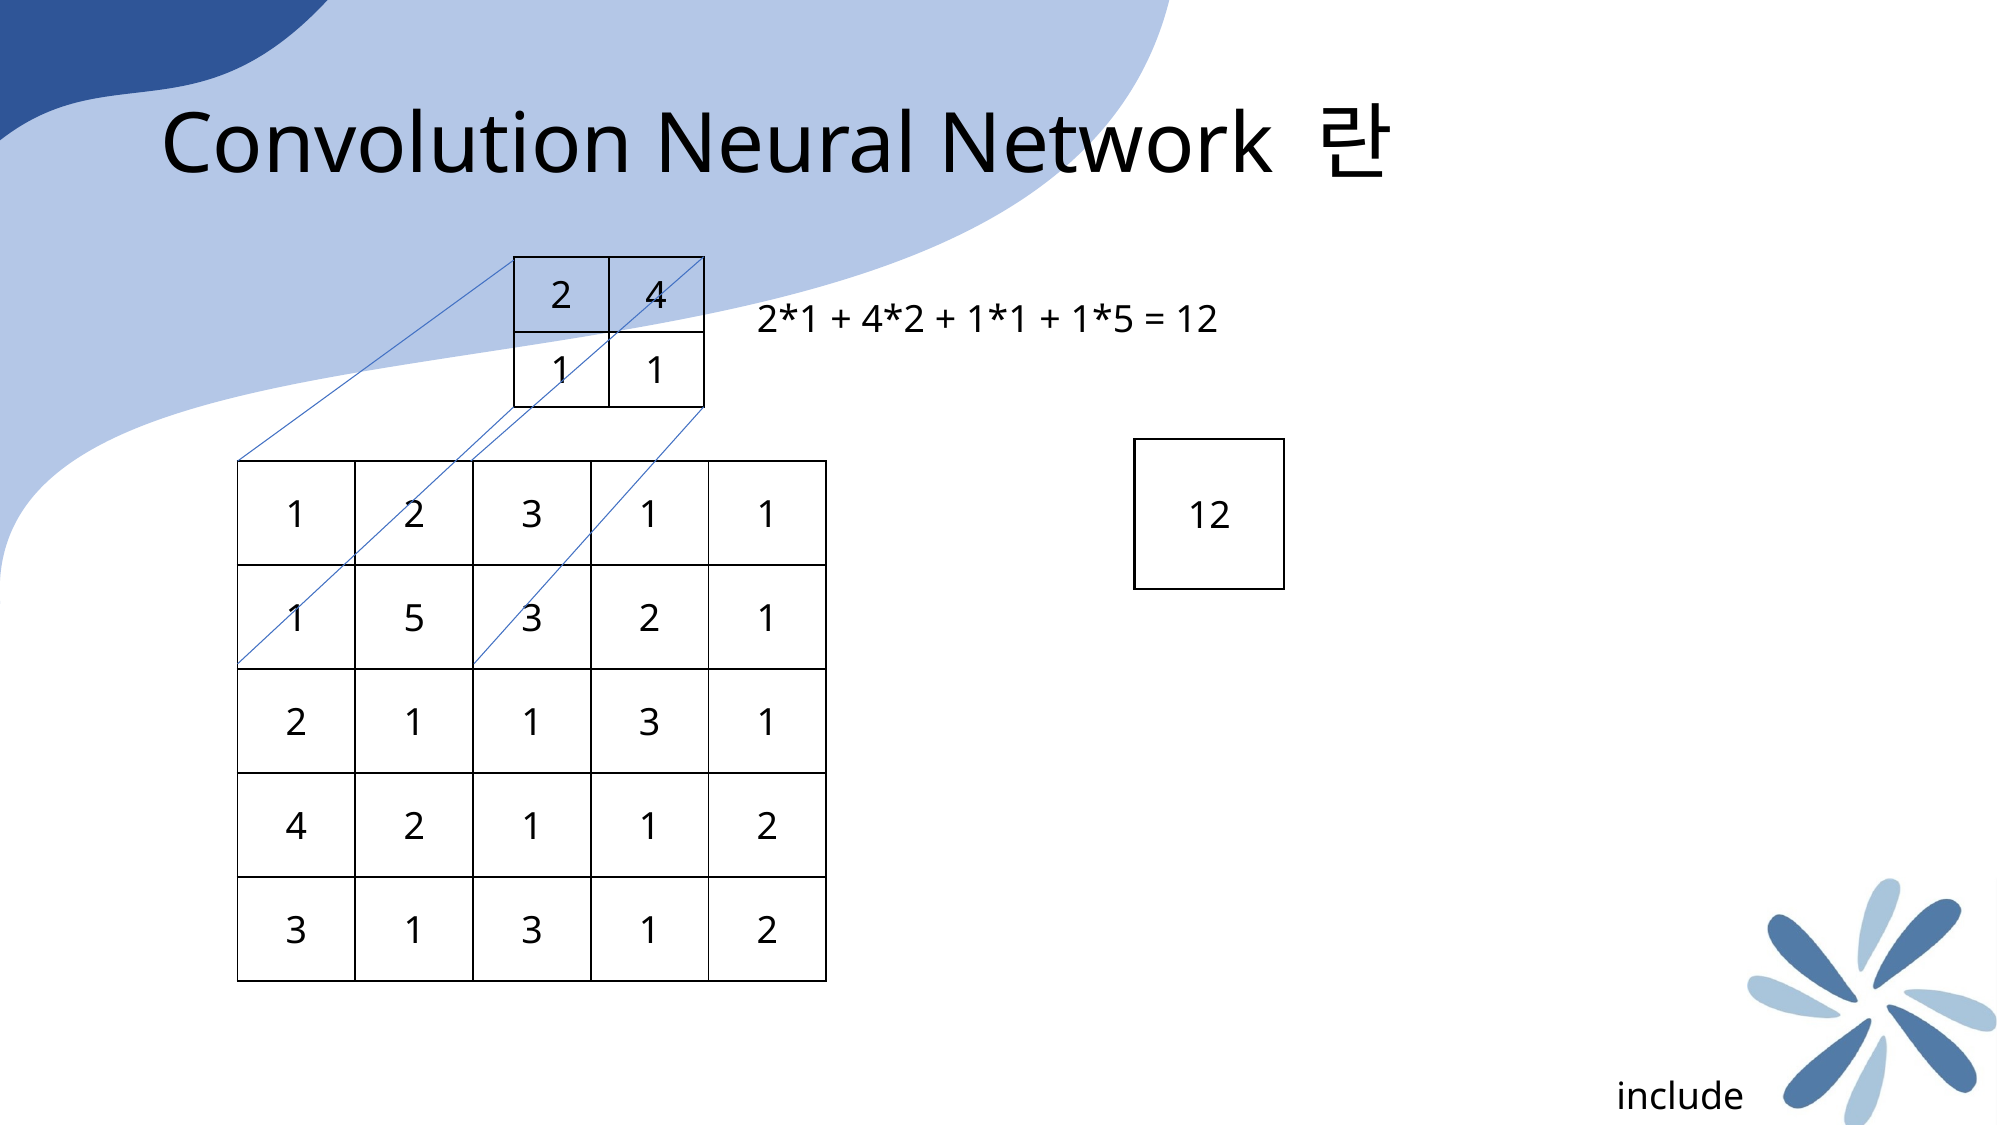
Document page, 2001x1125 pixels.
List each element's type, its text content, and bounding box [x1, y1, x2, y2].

table_cell 3 [238, 878, 354, 980]
table_cell 1 [474, 774, 590, 876]
table_cell 2 [238, 670, 354, 772]
table_cell 3 [474, 878, 590, 980]
table_cell 1 [238, 664, 354, 668]
table_cell 1 [592, 774, 708, 876]
table_header 1 [704, 462, 708, 564]
table_header 1 [709, 462, 825, 564]
table_cell 1 [356, 670, 472, 772]
table_cell 2 [709, 878, 825, 980]
table_cell 1 [474, 670, 590, 772]
table_cell 1 [709, 566, 825, 668]
text_box 2*1 + 4*2 + 1*1 + 1*5 = 12 [742, 288, 1297, 348]
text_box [237, 406, 473, 664]
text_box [470, 256, 704, 462]
table_cell 5 [356, 664, 472, 668]
table_cell 1 [709, 670, 825, 772]
text_box 12 [1133, 438, 1285, 590]
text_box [237, 259, 470, 406]
list Convolution Neural Network 란 [145, 93, 1846, 244]
table_cell 3 [592, 670, 708, 772]
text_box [473, 462, 704, 664]
picture [1747, 877, 1997, 1125]
table_cell 3 [474, 664, 590, 668]
table_cell 1 [592, 878, 708, 980]
table_cell 2 [592, 566, 708, 668]
table_cell 1 [356, 878, 472, 980]
table_cell 2 [709, 774, 825, 876]
table_cell 4 [238, 774, 354, 876]
table_cell 2 [356, 774, 472, 876]
